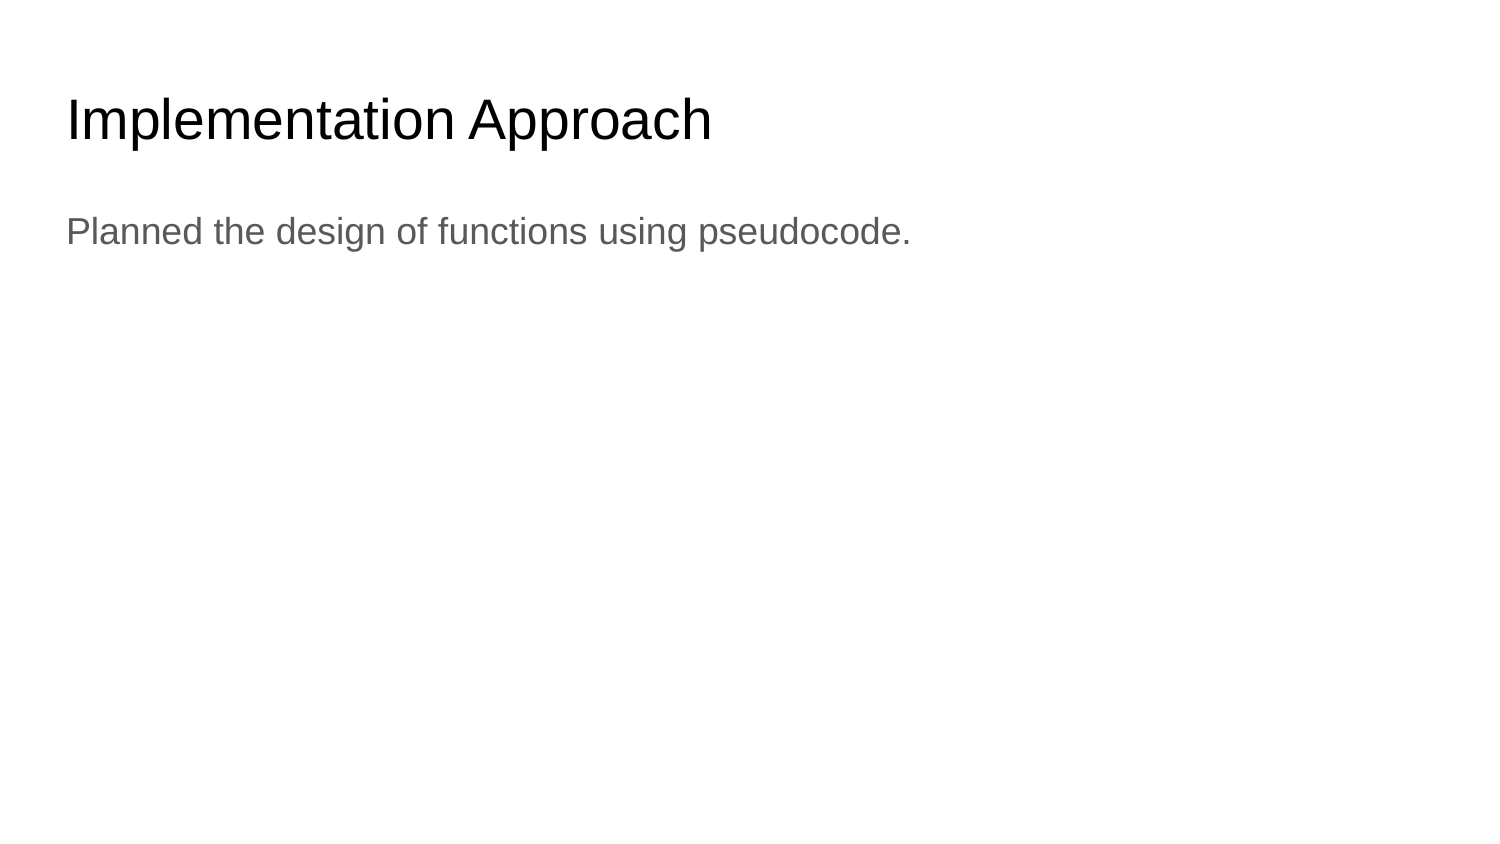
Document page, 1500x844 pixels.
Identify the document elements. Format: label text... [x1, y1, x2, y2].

title Implementation Approach [51, 72, 1449, 167]
list Planned the design of functions using pseudocode. [51, 189, 1449, 750]
